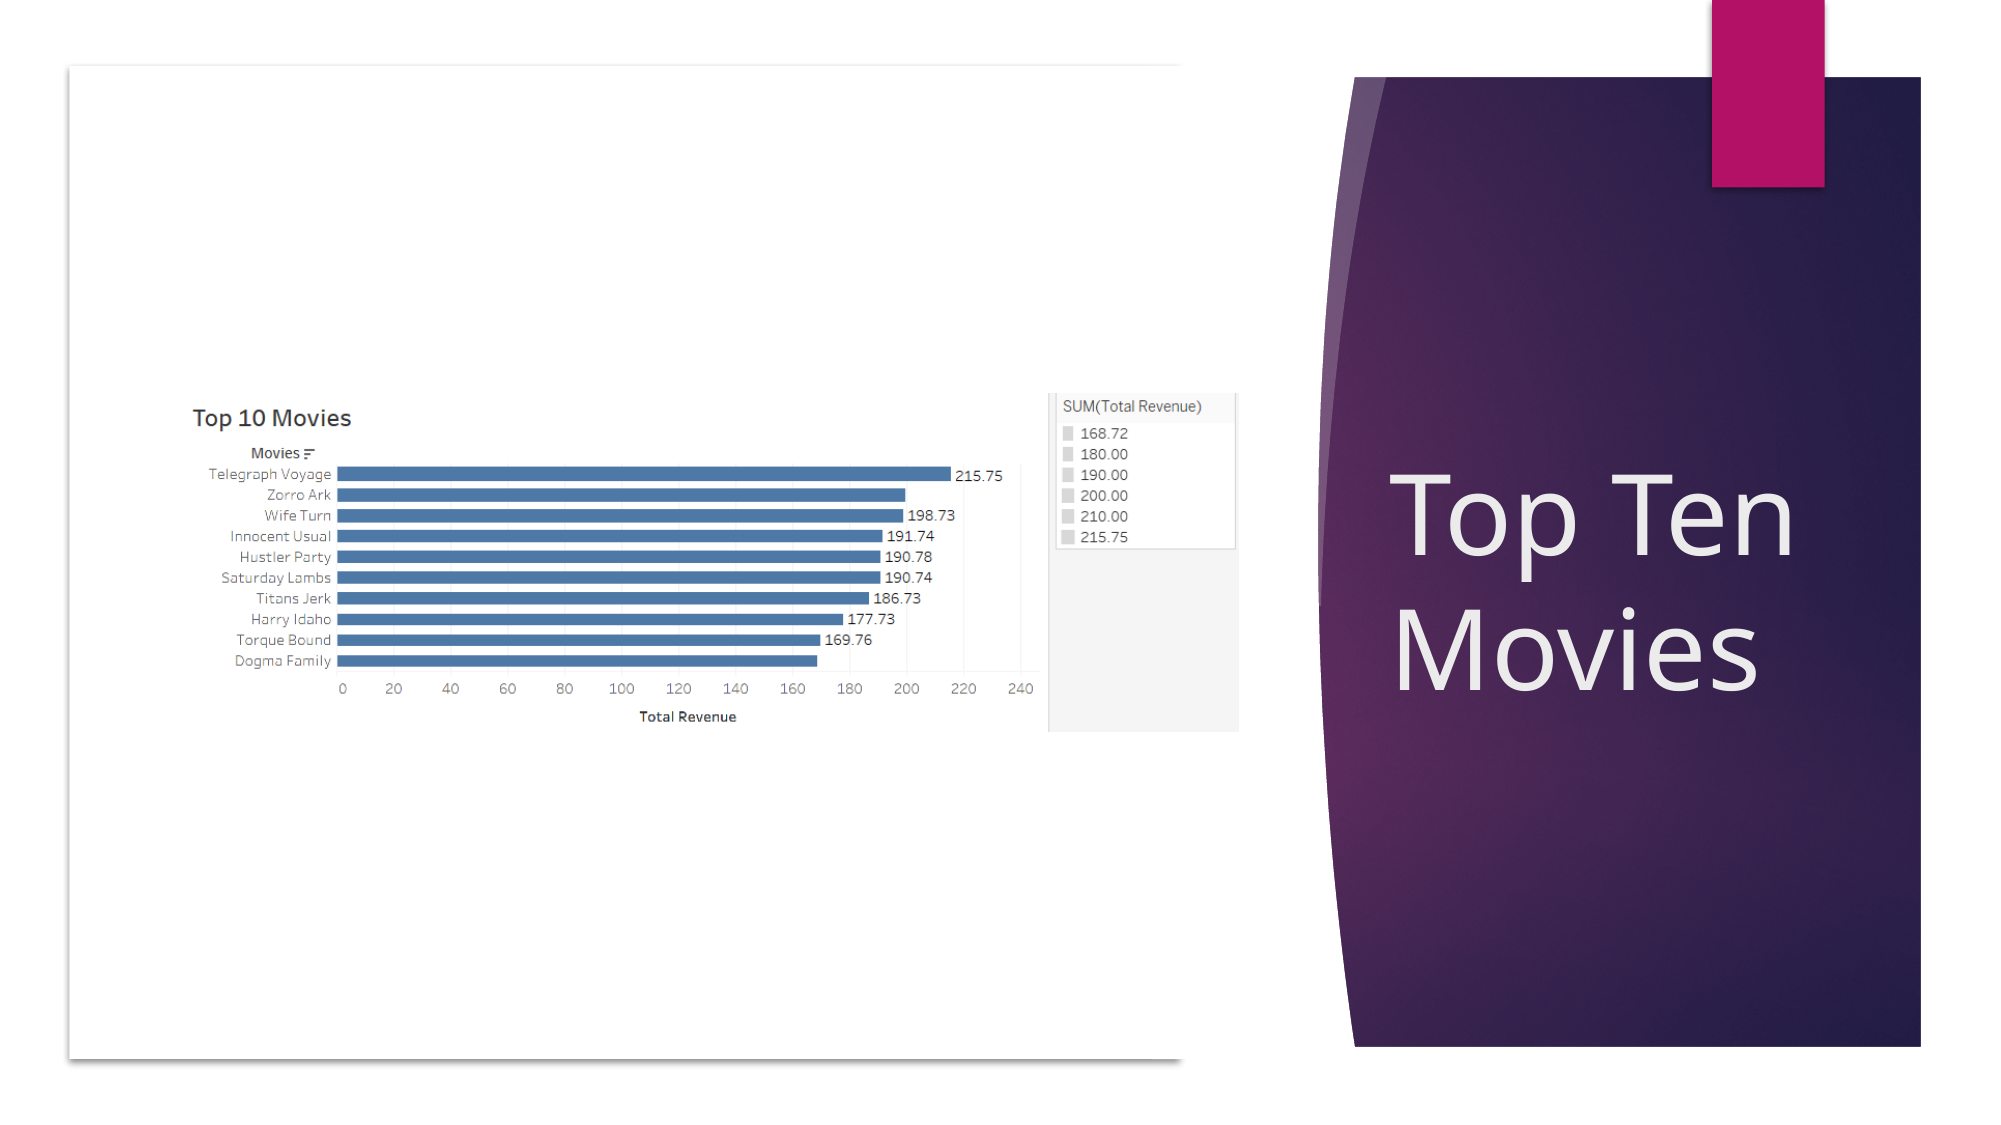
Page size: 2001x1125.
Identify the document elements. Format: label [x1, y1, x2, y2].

list [181, 393, 1240, 732]
text_box [69, 64, 1367, 1060]
text_box [0, 0, 2000, 1125]
